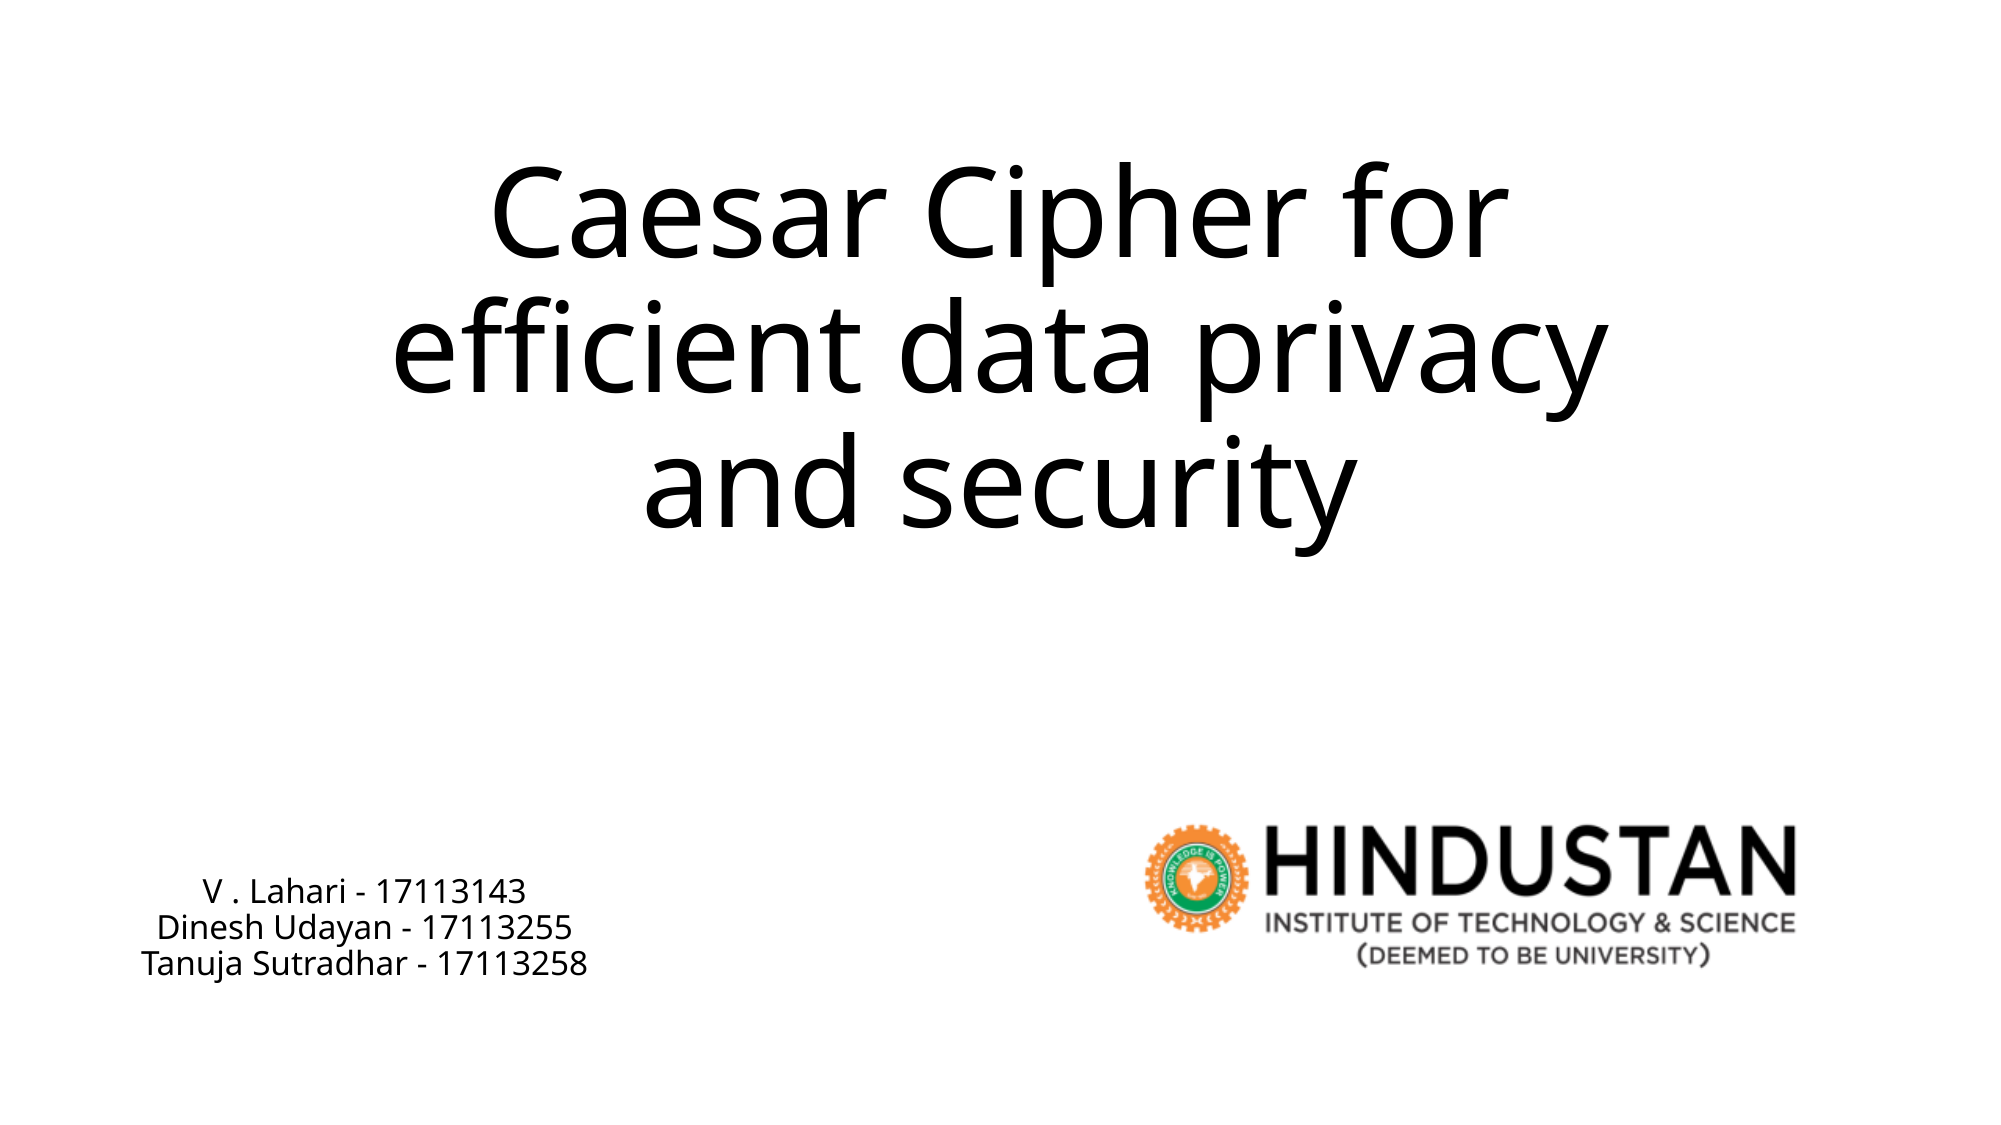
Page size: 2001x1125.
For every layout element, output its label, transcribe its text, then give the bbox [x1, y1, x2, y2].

picture [1141, 794, 1826, 990]
text_box V . Lahari - 17113143 Dinesh Udayan - 17113255 Tanuja Sutradhar - 17113258 [76, 843, 654, 990]
title Caesar Cipher for efficient data privacy and security [249, 170, 1750, 563]
